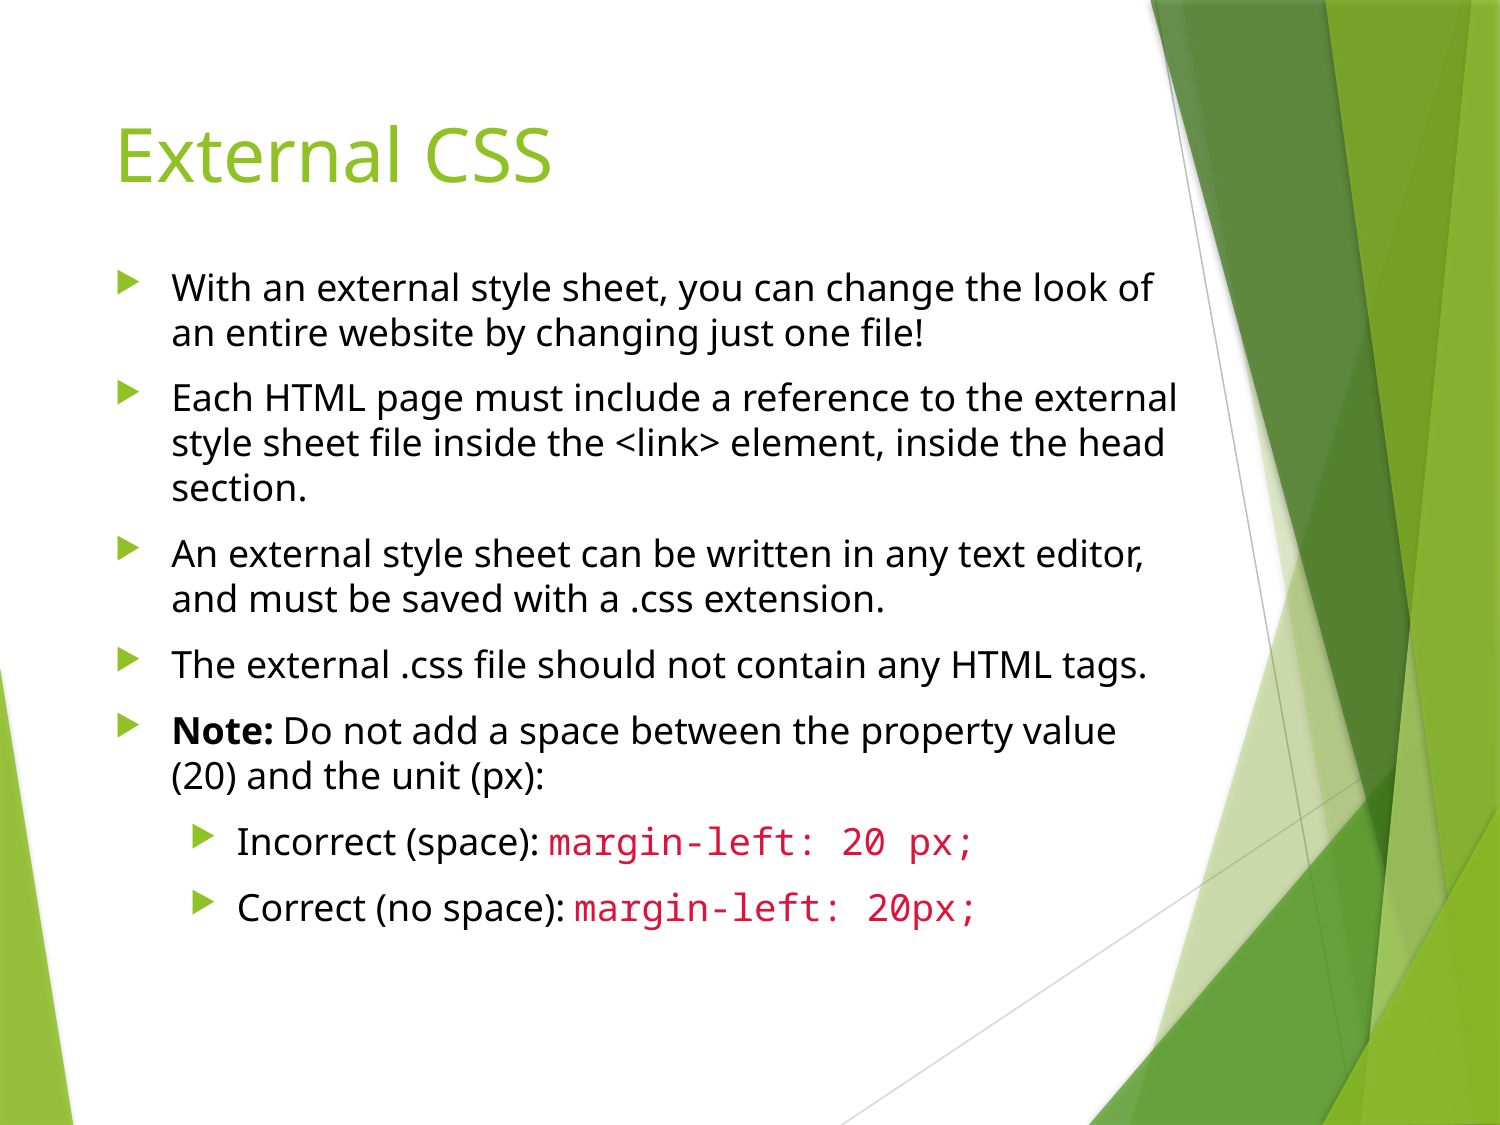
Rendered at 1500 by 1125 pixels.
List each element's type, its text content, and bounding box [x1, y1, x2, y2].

list With an external style sheet, you can change the look of an entire website by changing just one file! Each HTML page must include a reference to the external style sheet file inside the <link> element, inside the head section. An external style sheet can be written in any text editor, and must be saved with a .css extension. The external .css file should not contain any HTML tags. Note: Do not add a space between the property value (20) and the unit (px): Incorrect (space): margin-left: 20 px; Correct (no space): margin-left: 20px; [99, 256, 1208, 992]
title External CSS [99, 99, 1142, 256]
